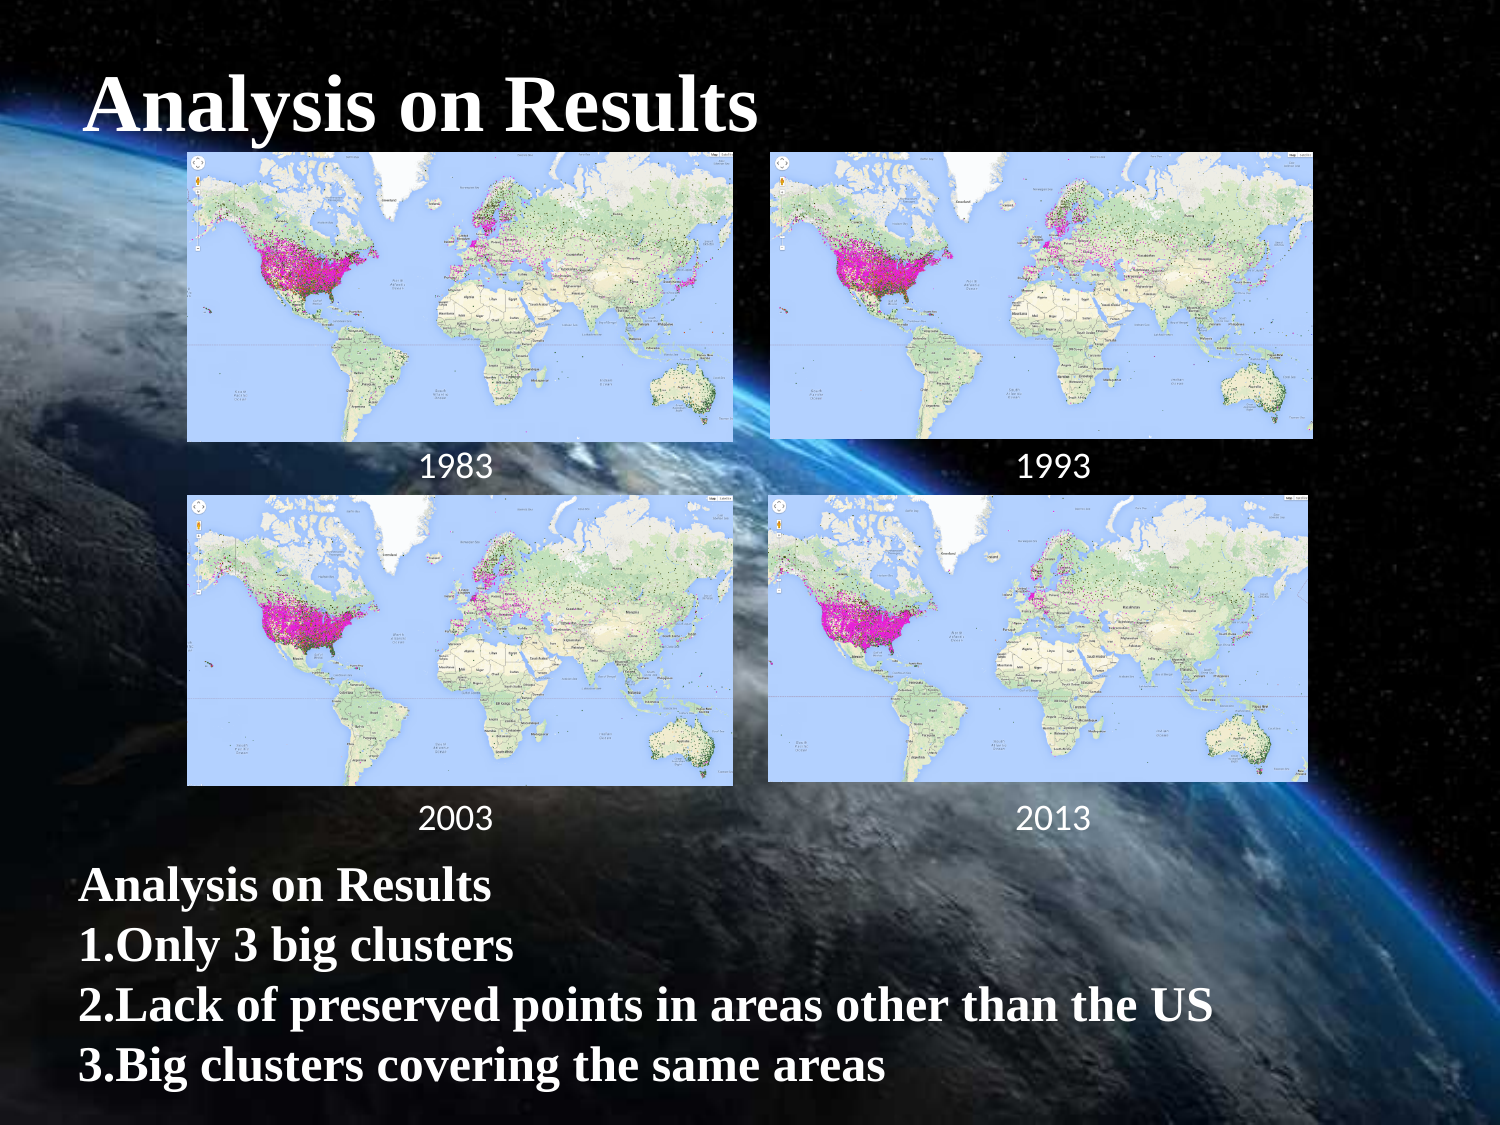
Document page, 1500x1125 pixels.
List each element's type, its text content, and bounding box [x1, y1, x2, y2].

text_box 1993 [1007, 446, 1254, 494]
text_box 1983 [410, 450, 657, 494]
text_box 2013 [1007, 790, 1254, 846]
text_box Analysis on Results Only 3 big clusters Lack of preserved points in areas other than the US 3.Big clusters covering the same areas [70, 844, 1418, 1100]
picture [0, 0, 1500, 1125]
text_box Analysis on Results [75, 45, 1020, 153]
text_box 2003 [410, 793, 657, 846]
